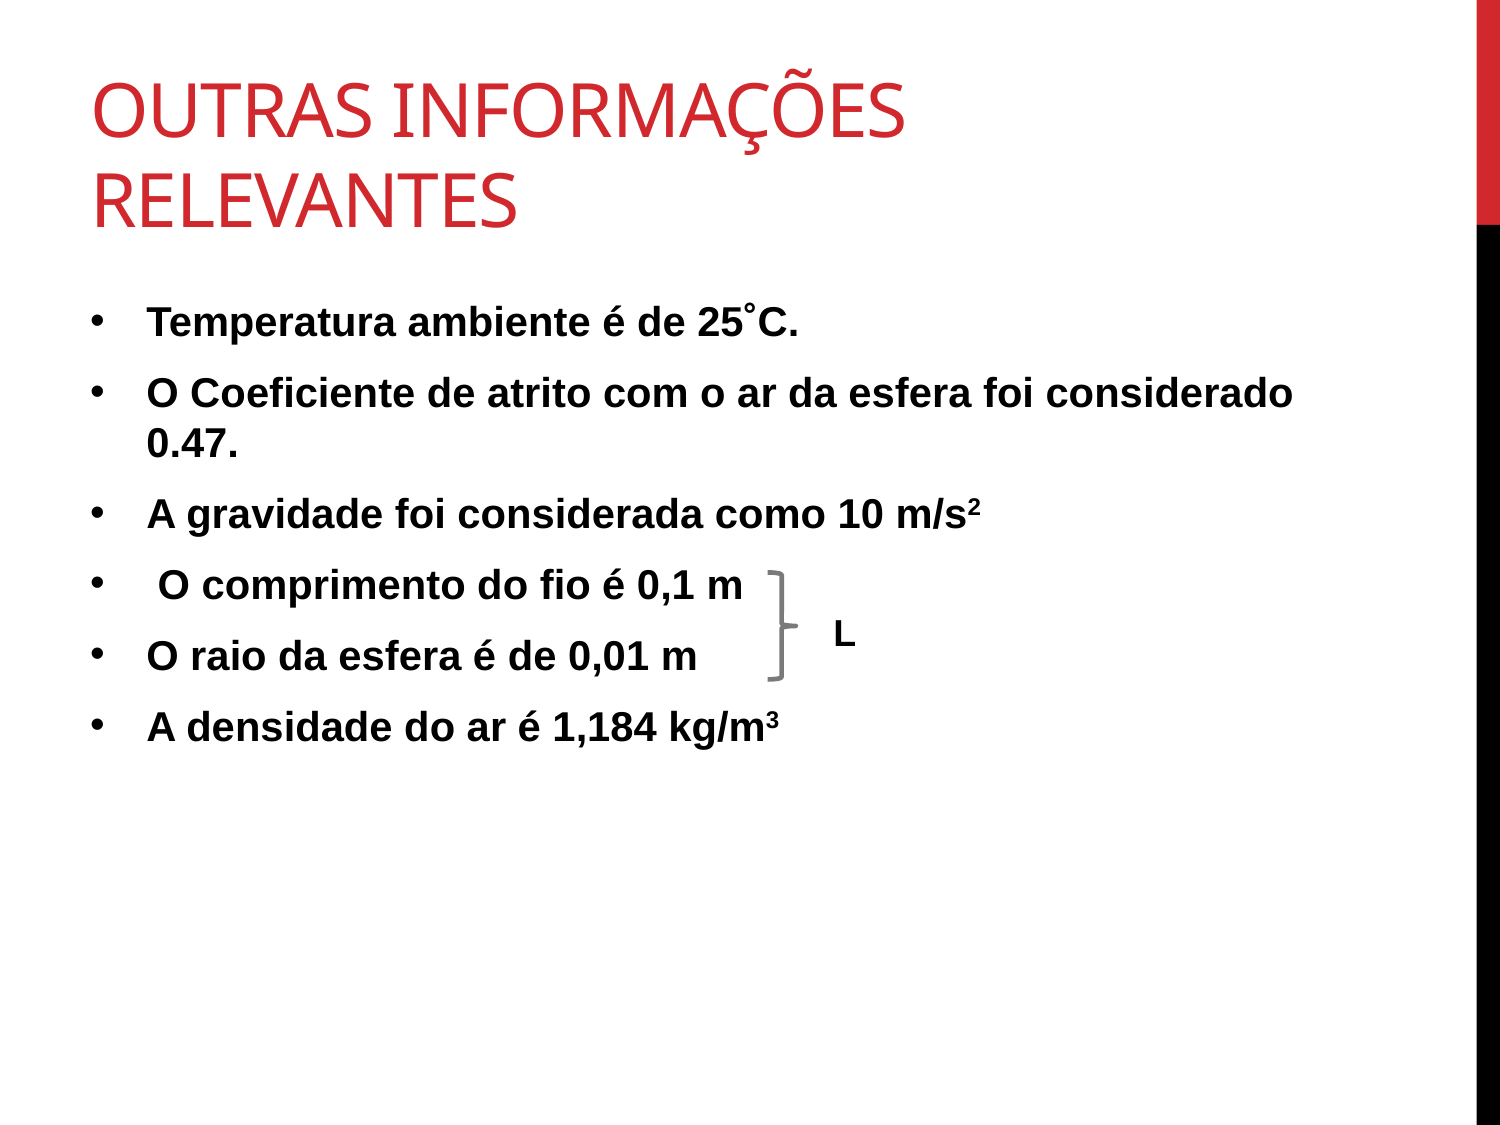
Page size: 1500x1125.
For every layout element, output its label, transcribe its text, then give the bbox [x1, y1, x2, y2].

text_box [767, 570, 799, 682]
list Temperatura ambiente é de 25˚C. O Coeficiente de atrito com o ar da esfera foi considerado 0.47. A gravidade foi considerada como 10 m/s2 O comprimento do fio é 0,1 m O raio da esfera é de 0,01 m A densidade do ar é 1,184 kg/m3 [75, 287, 1325, 1005]
title Outras informações relevantes [75, 25, 1025, 250]
text_box L [818, 601, 1198, 661]
